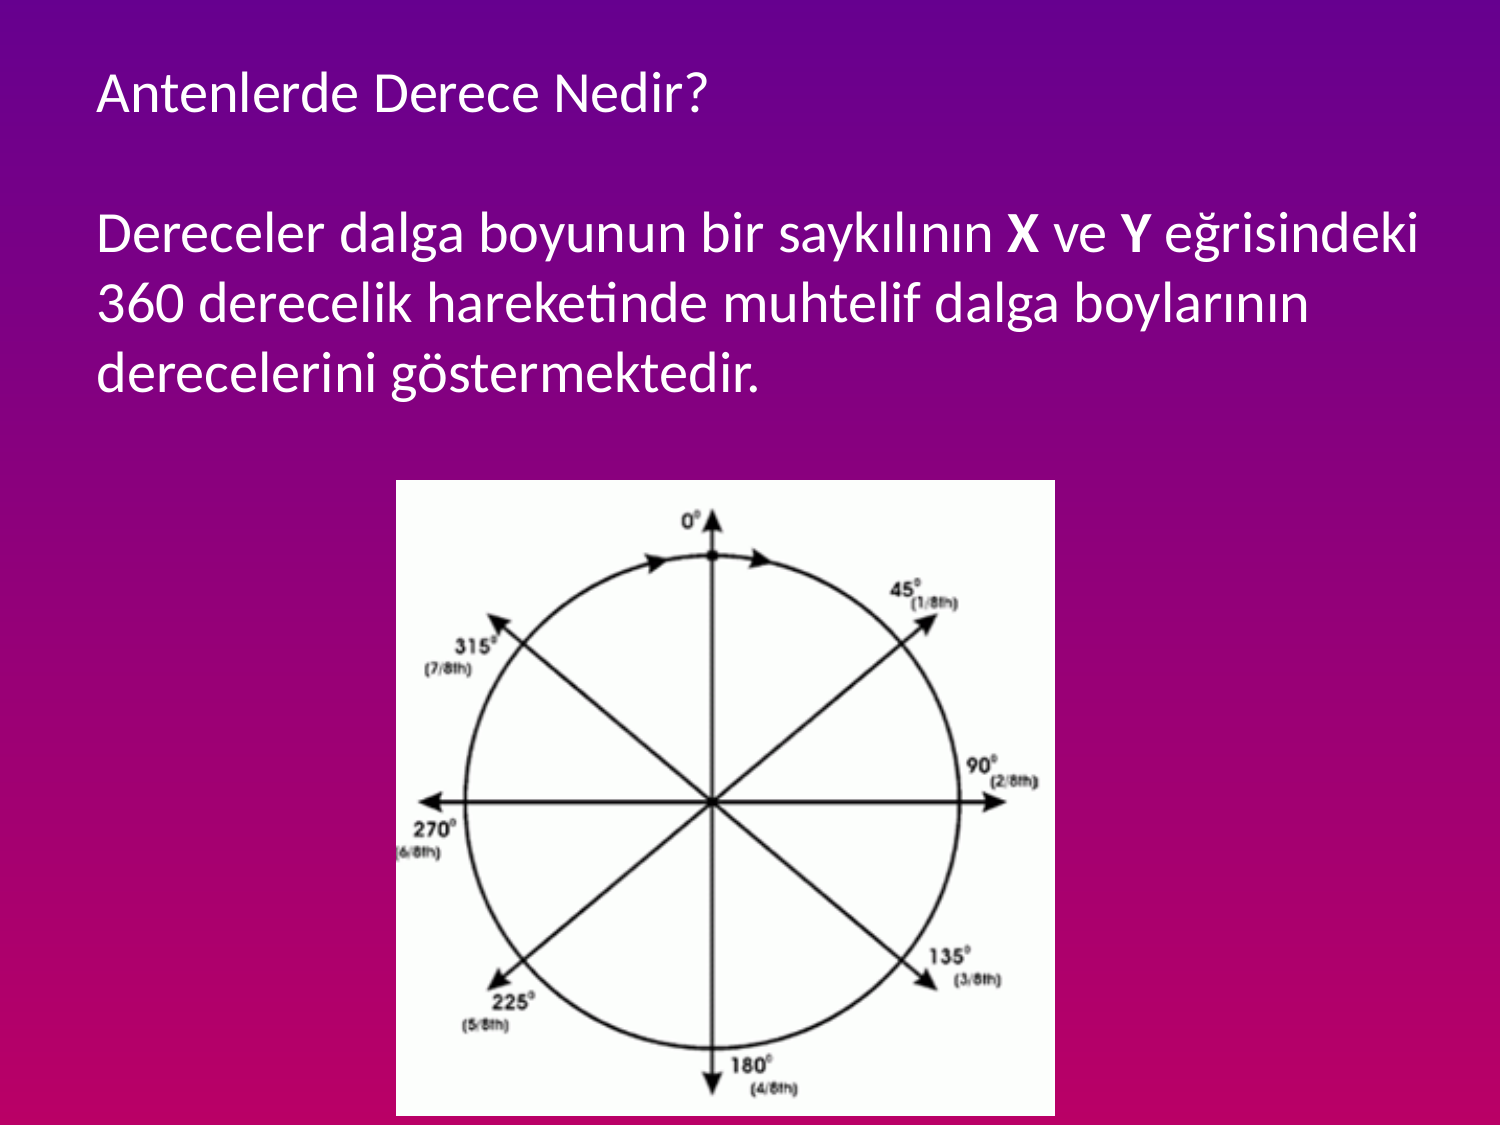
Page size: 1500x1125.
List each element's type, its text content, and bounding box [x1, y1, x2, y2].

text_box Antenlerde Derece Nedir? Dereceler dalga boyunun bir saykılının X ve Y eğrisindeki 360 derecelik hareketinde muhtelif dalga boylarının derecelerini göstermektedir. [81, 46, 1465, 482]
picture [395, 480, 1055, 1117]
